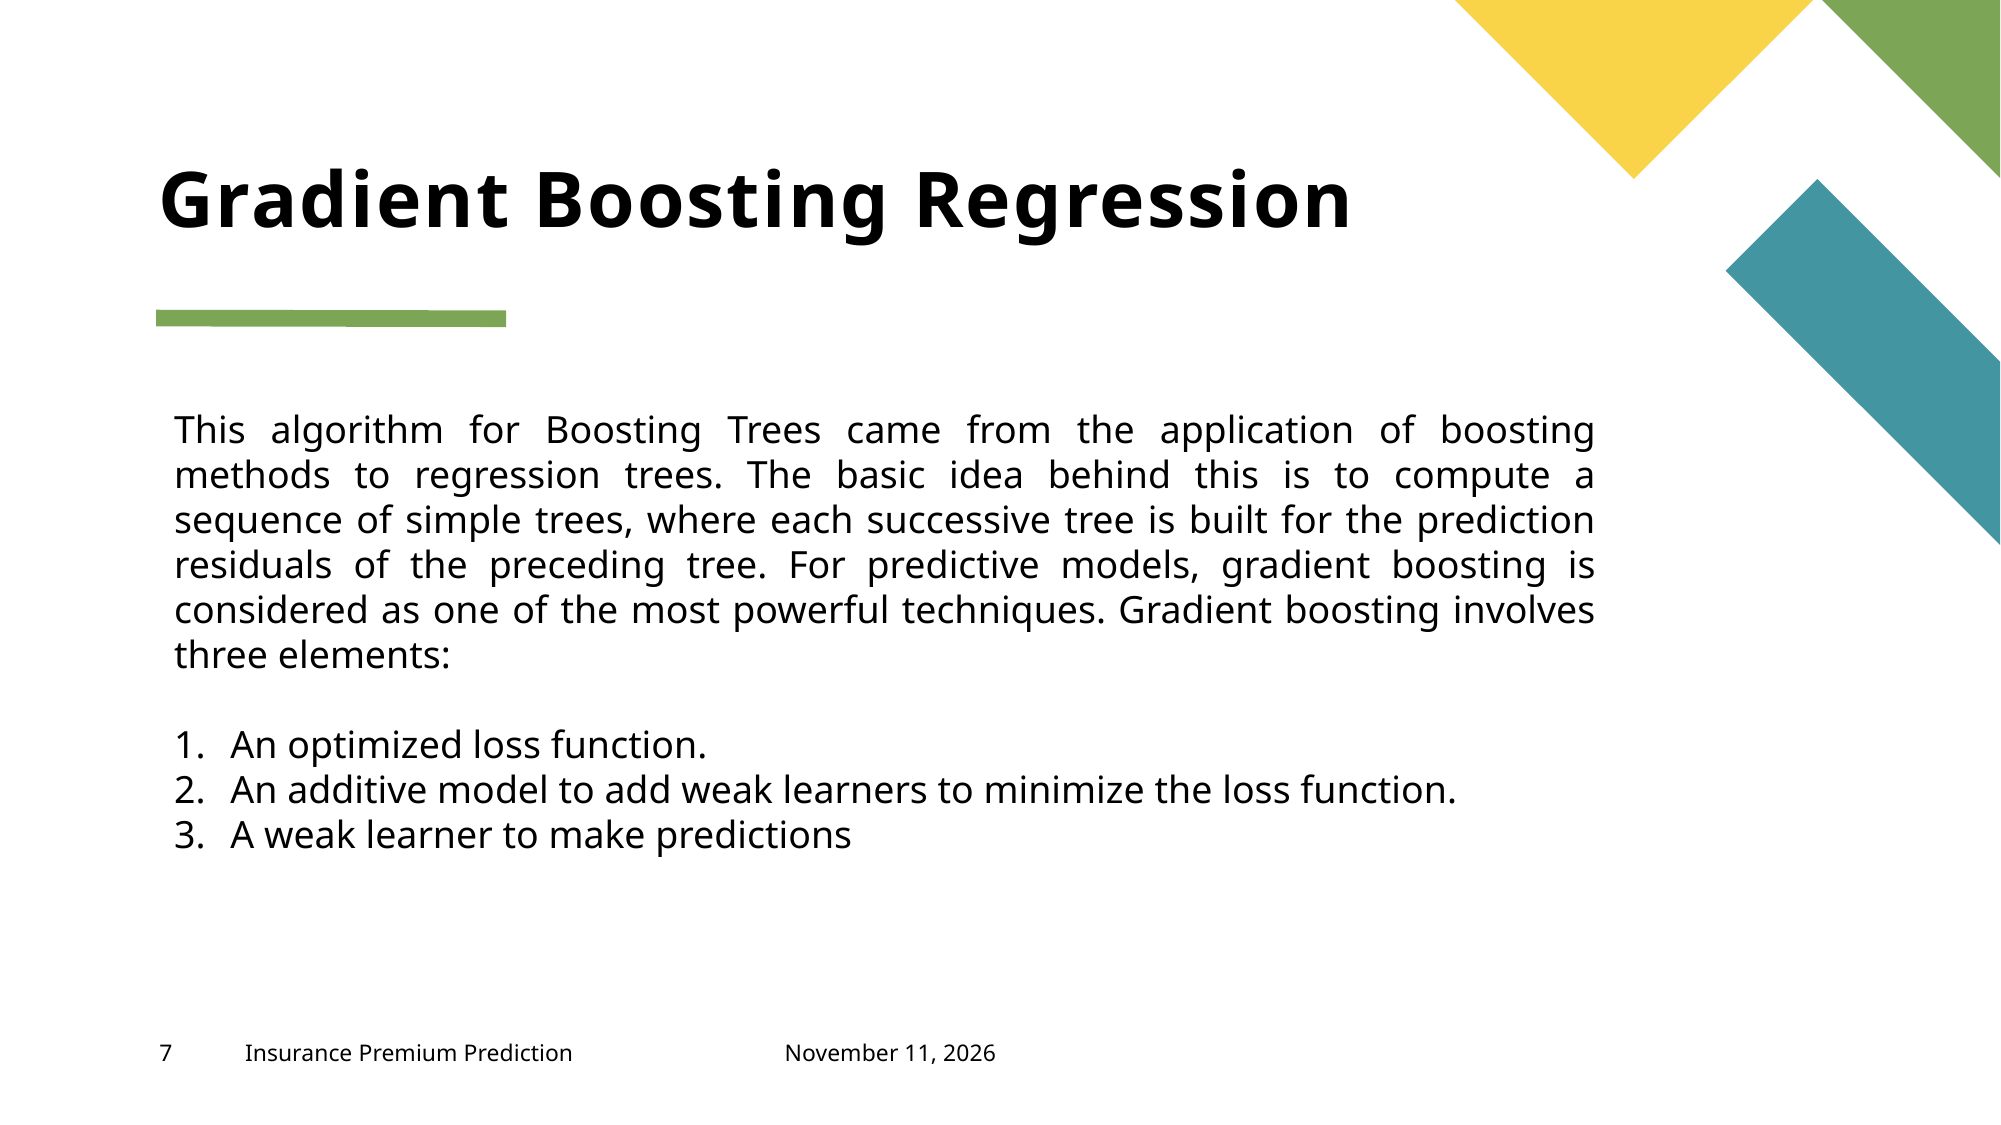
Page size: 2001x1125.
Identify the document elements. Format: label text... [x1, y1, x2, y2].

slide_number 7 [159, 1038, 246, 1080]
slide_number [784, 1038, 1000, 1080]
footer Insurance Premium Prediction [246, 1038, 599, 1080]
title Gradient Boosting Regression [158, 144, 1373, 245]
text_box This algorithm for Boosting Trees came from the application of boosting methods to regression trees. The basic idea behind this is to compute a sequence of simple trees, where each successive tree is built for the prediction residuals of the preceding tree. For predictive models, gradient boosting is considered as one of the most powerful techniques. Gradient boosting involves three elements: An optimized loss function. An additive model to add weak learners to minimize the loss function. A weak learner to make predictions [159, 398, 1612, 864]
